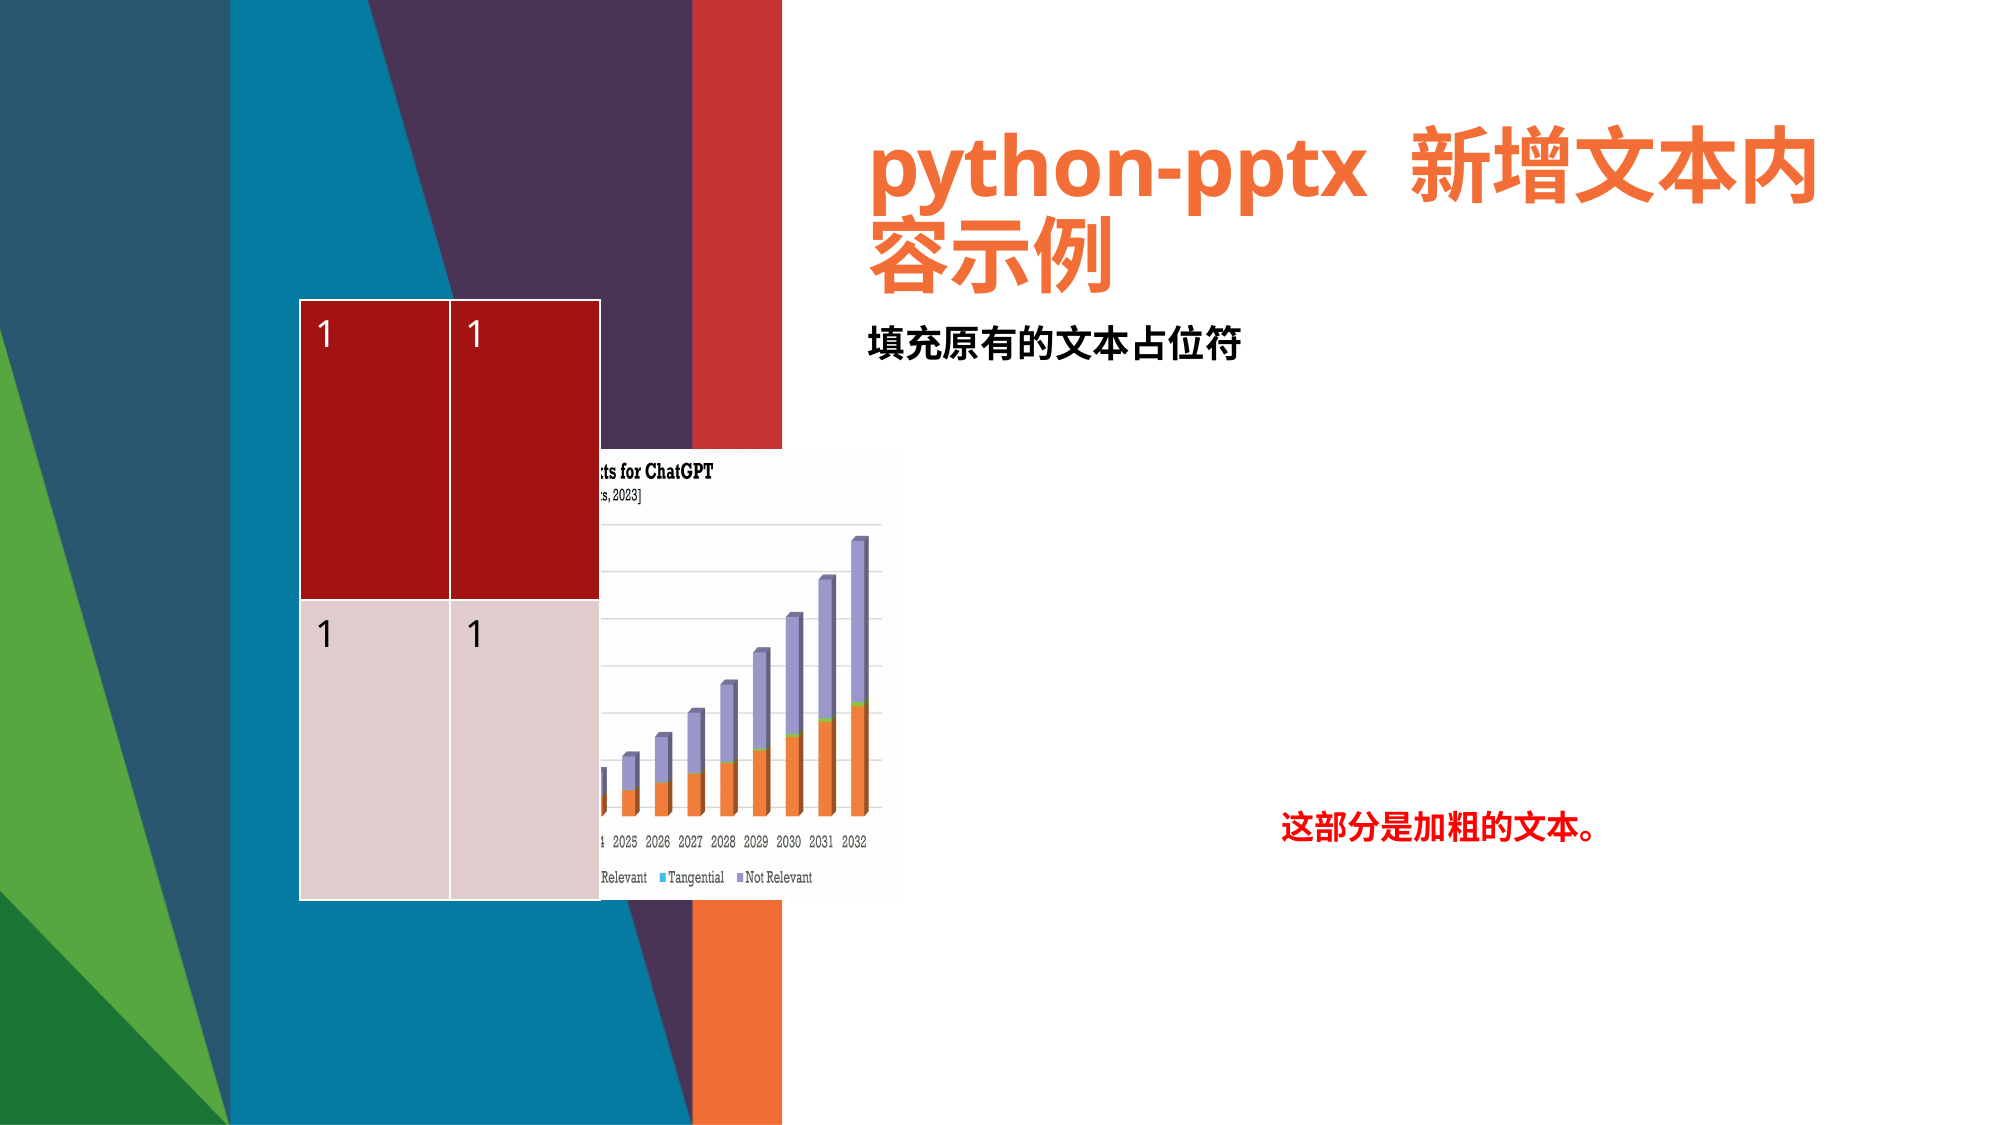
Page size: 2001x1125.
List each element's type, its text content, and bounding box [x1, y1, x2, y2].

picture [0, 0, 230, 1125]
table_header 1 [301, 301, 449, 599]
table_header 1 [451, 301, 599, 449]
title python-pptx 新增文本内容示例 [852, 117, 1916, 312]
text_box 额外的文本框内容 这是一个新的段落。 这部分是加粗的文本。 [921, 749, 1629, 855]
picture [368, 0, 900, 1125]
list 填充原有的文本占位符 [852, 312, 1916, 850]
table_cell 1 [301, 601, 449, 899]
